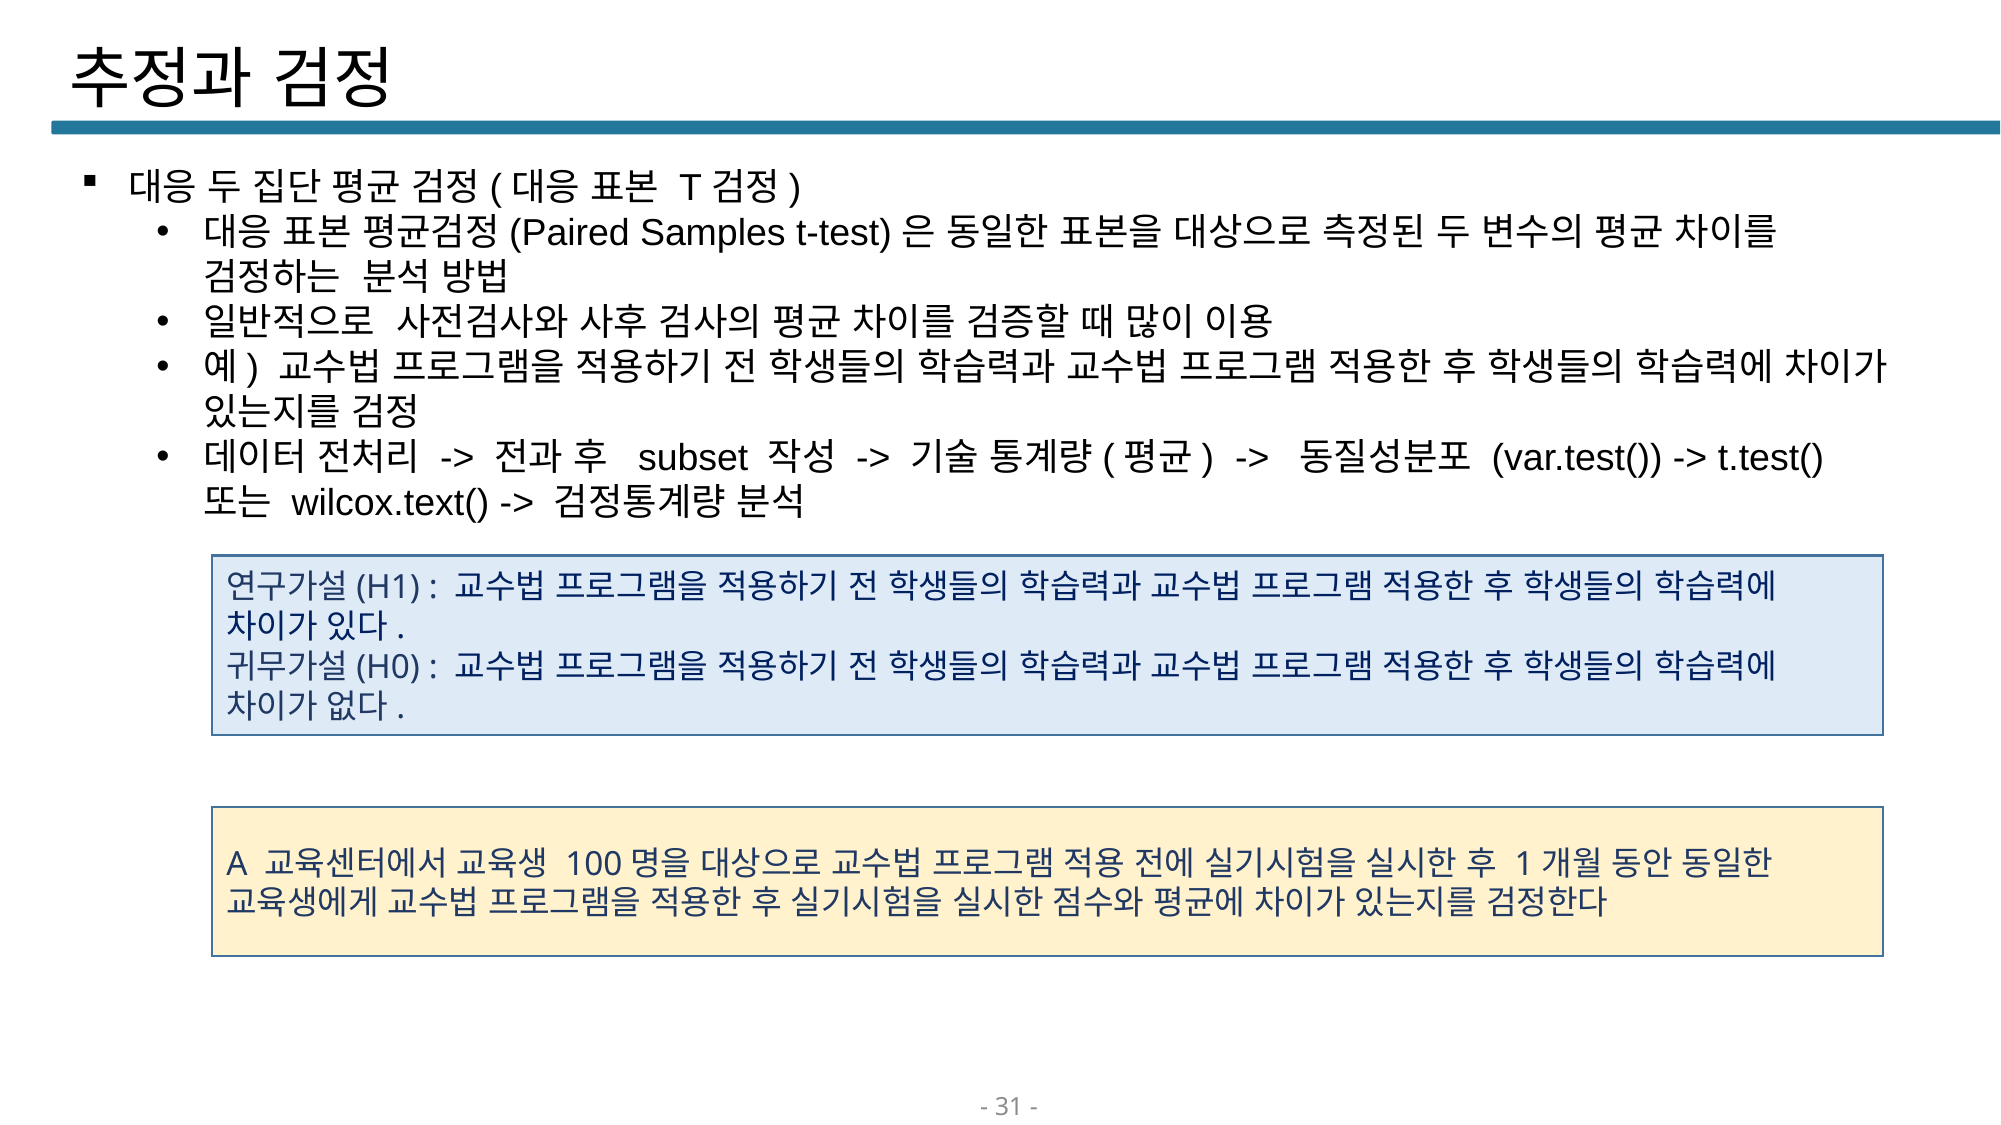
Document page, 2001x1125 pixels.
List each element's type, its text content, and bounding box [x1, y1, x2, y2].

text_box A 교육센터에서 교육생 100명을 대상으로 교수법 프로그램 적용 전에 실기시험을 실시한 후 1개월 동안 동일한 교육생에게 교수법 프로그램을 적용한 후 실기시험을 실시한 점수와 평균에 차이가 있는지를 검정한다 [211, 806, 1884, 957]
slide_number - 31 - [778, 1090, 1246, 1125]
text_box 대응 두 집단 평균 검정(대응 표본 T검정) 대응 표본 평균검정(Paired Samples t-test)은 동일한 표본을 대상으로 측정된 두 변수의 평균 차이를 검정하는 분석 방법 일반적으로 사전검사와 사후 검사의 평균 차이를 검증할 때 많이 이용 예) 교수법 프로그램을 적용하기 전 학생들의 학습력과 교수법 프로그램 적용한 후 학생들의 학습력에 차이가 있는지를 검정 데이터 전처리 -> 전과 후 subset 작성 -> 기술 통계량(평균) -> 동질성분포 (var.test()) -> t.test() 또는 wilcox.text() -> 검정통계량 분석 [66, 155, 1909, 531]
title 추정과 검정 [53, 37, 1780, 104]
text_box 연구가설(H1) : 교수법 프로그램을 적용하기 전 학생들의 학습력과 교수법 프로그램 적용한 후 학생들의 학습력에 차이가 있다. 귀무가설(H0) : 교수법 프로그램을 적용하기 전 학생들의 학습력과 교수법 프로그램 적용한 후 학생들의 학습력에 차이가 없다. [211, 554, 1884, 736]
